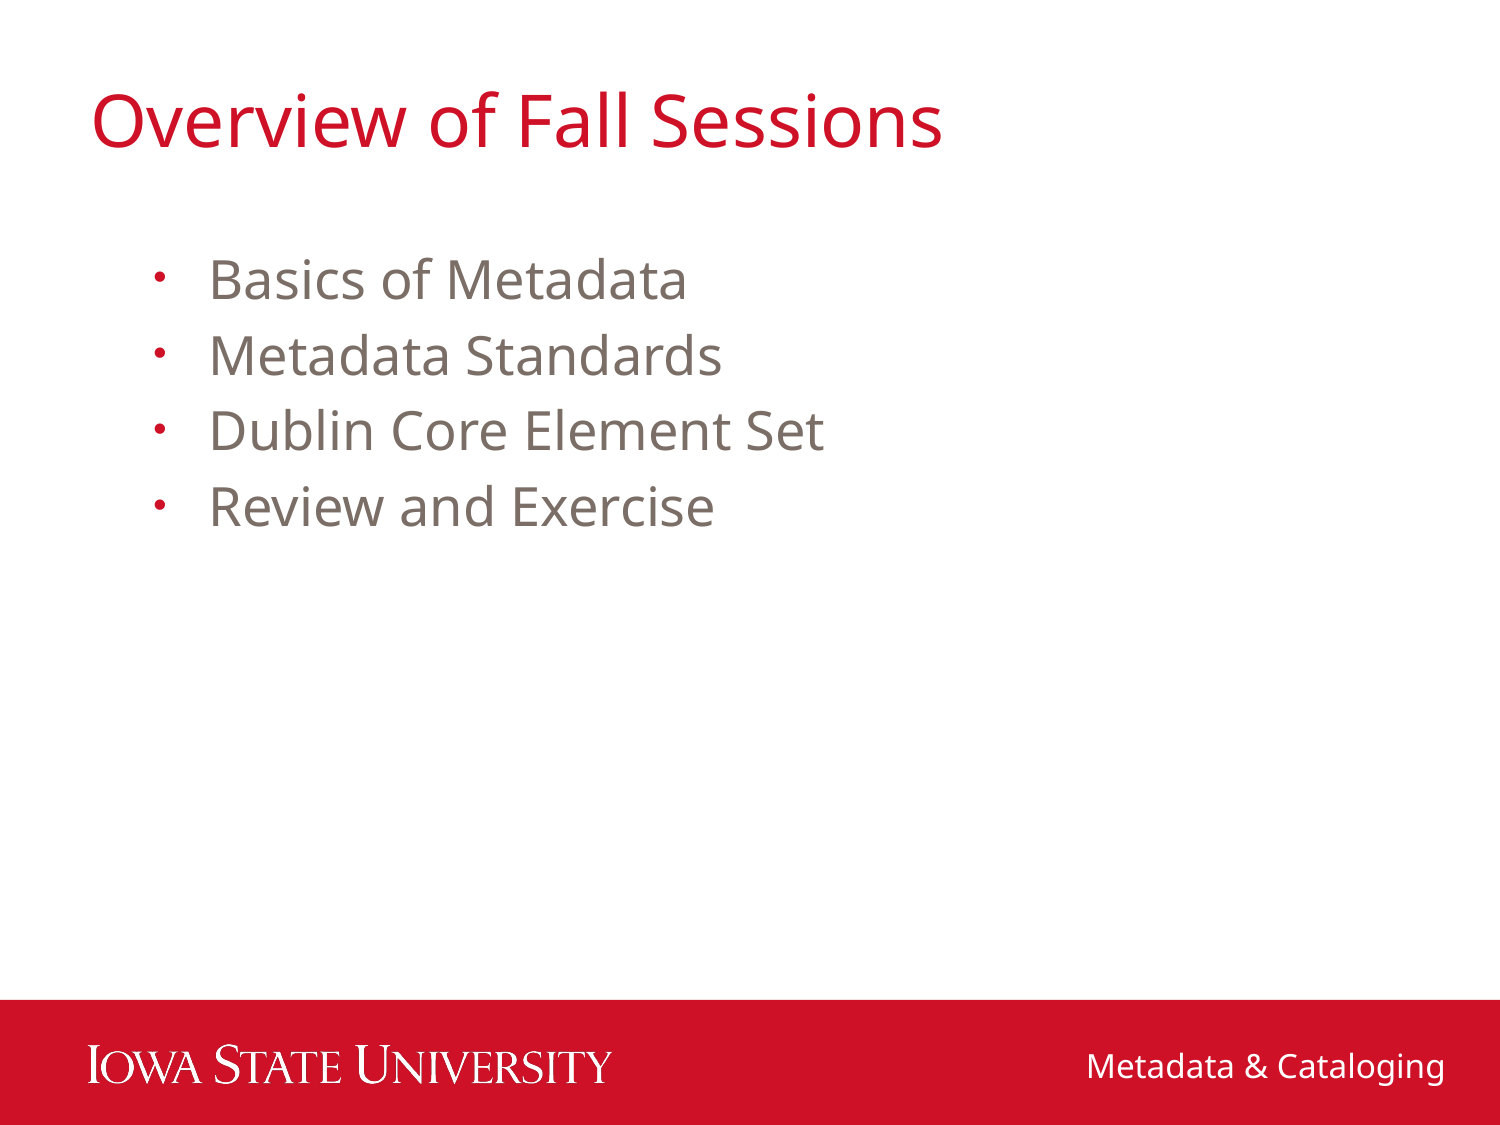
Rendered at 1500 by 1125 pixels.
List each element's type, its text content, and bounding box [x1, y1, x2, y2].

picture [87, 1044, 613, 1088]
title Overview of Fall Sessions [74, 24, 1351, 213]
list Basics of Metadata Metadata Standards Dublin Core Element Set Review and Exercise [137, 237, 1388, 913]
